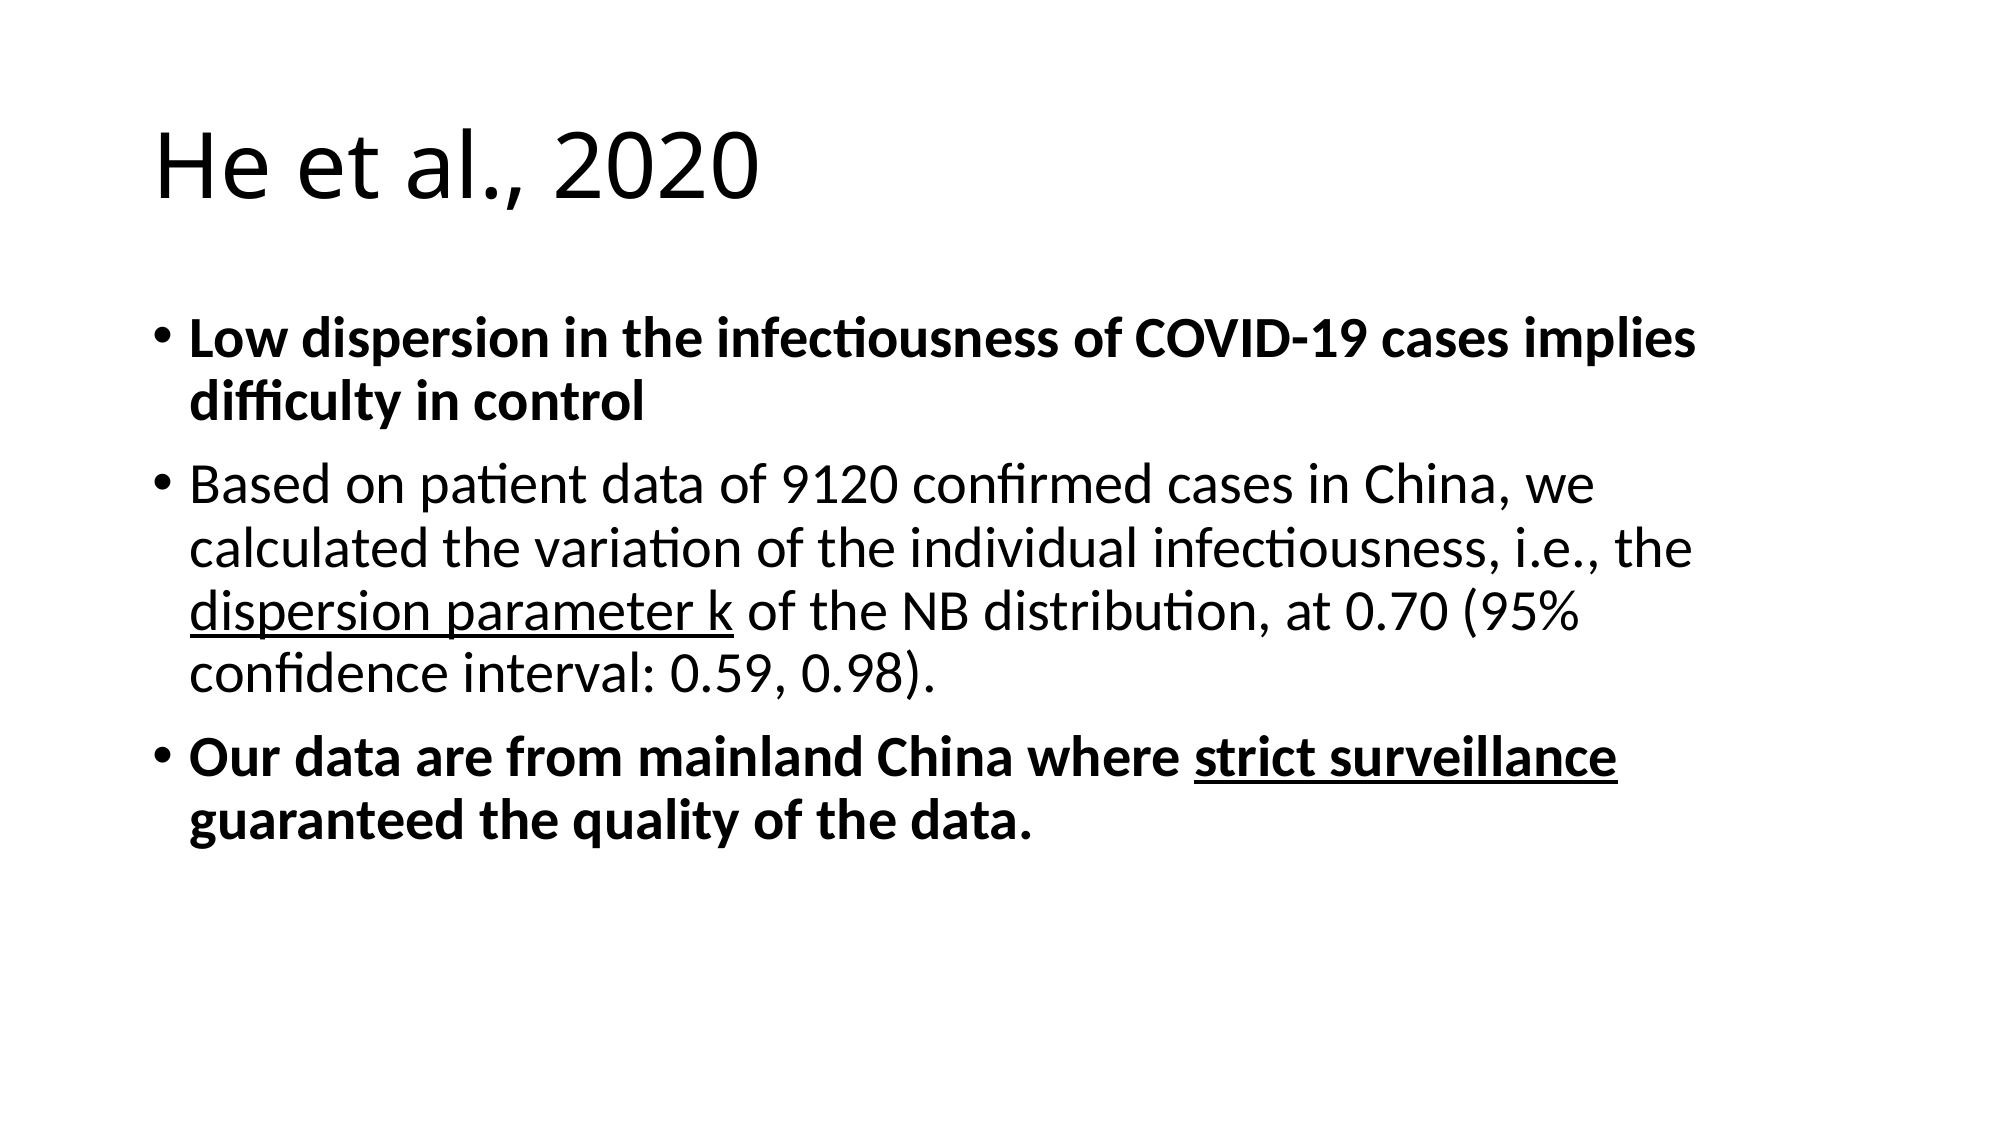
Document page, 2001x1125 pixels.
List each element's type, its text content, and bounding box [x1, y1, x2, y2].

title He et al., 2020 [137, 59, 1863, 278]
list Low dispersion in the infectiousness of COVID-19 cases implies difficulty in control Based on patient data of 9120 confirmed cases in China, we calculated the variation of the individual infectiousness, i.e., the dispersion parameter k of the NB distribution, at 0.70 (95% confidence interval: 0.59, 0.98). Our data are from mainland China where strict surveillance guaranteed the quality of the data. [137, 299, 1863, 1014]
